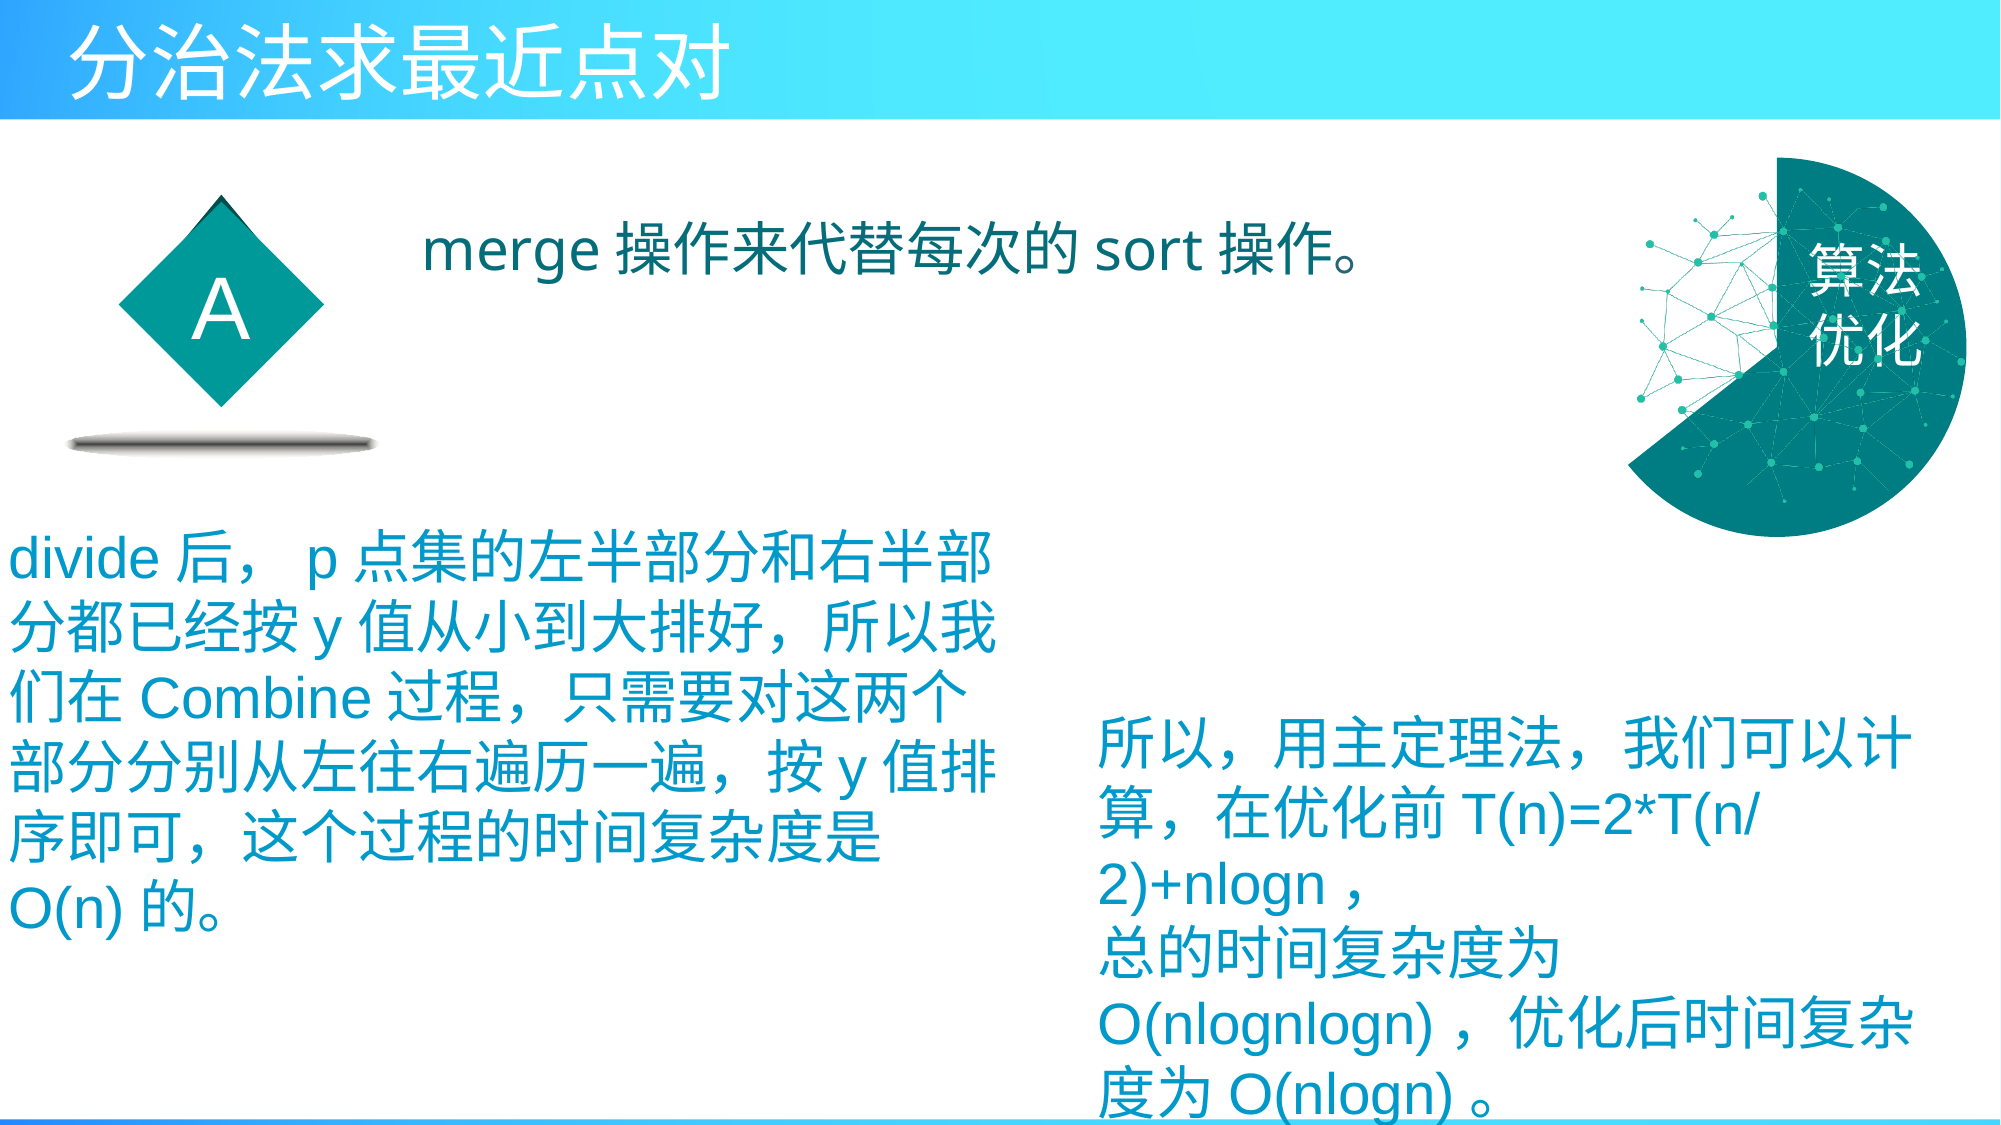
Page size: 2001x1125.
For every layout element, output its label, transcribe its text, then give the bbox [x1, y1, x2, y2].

text_box [62, 428, 381, 459]
picture [1633, 181, 1970, 513]
picture [0, 0, 2001, 119]
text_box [1581, 152, 1970, 542]
text_box 所以，用主定理法，我们可以计算，在优化前T(n)=2*T(n/2)+nlogn， 总的时间复杂度为O(nlognlogn)，优化后时间复杂度为O(nlogn)。 [1083, 698, 1970, 1125]
text_box divide后，p点集的左半部分和右半部分都已经按y值从小到大排好，所以我们在Combine过程，只需要对这两个部分分别从左往右遍历一遍，按y值排序即可，这个过程的时间复杂度是O(n)的。 [0, 512, 1016, 1018]
picture [1970, 1120, 2001, 1125]
picture [0, 1120, 1083, 1125]
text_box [118, 194, 325, 408]
text_box merge操作来代替每次的sort操作。 [401, 201, 1432, 292]
